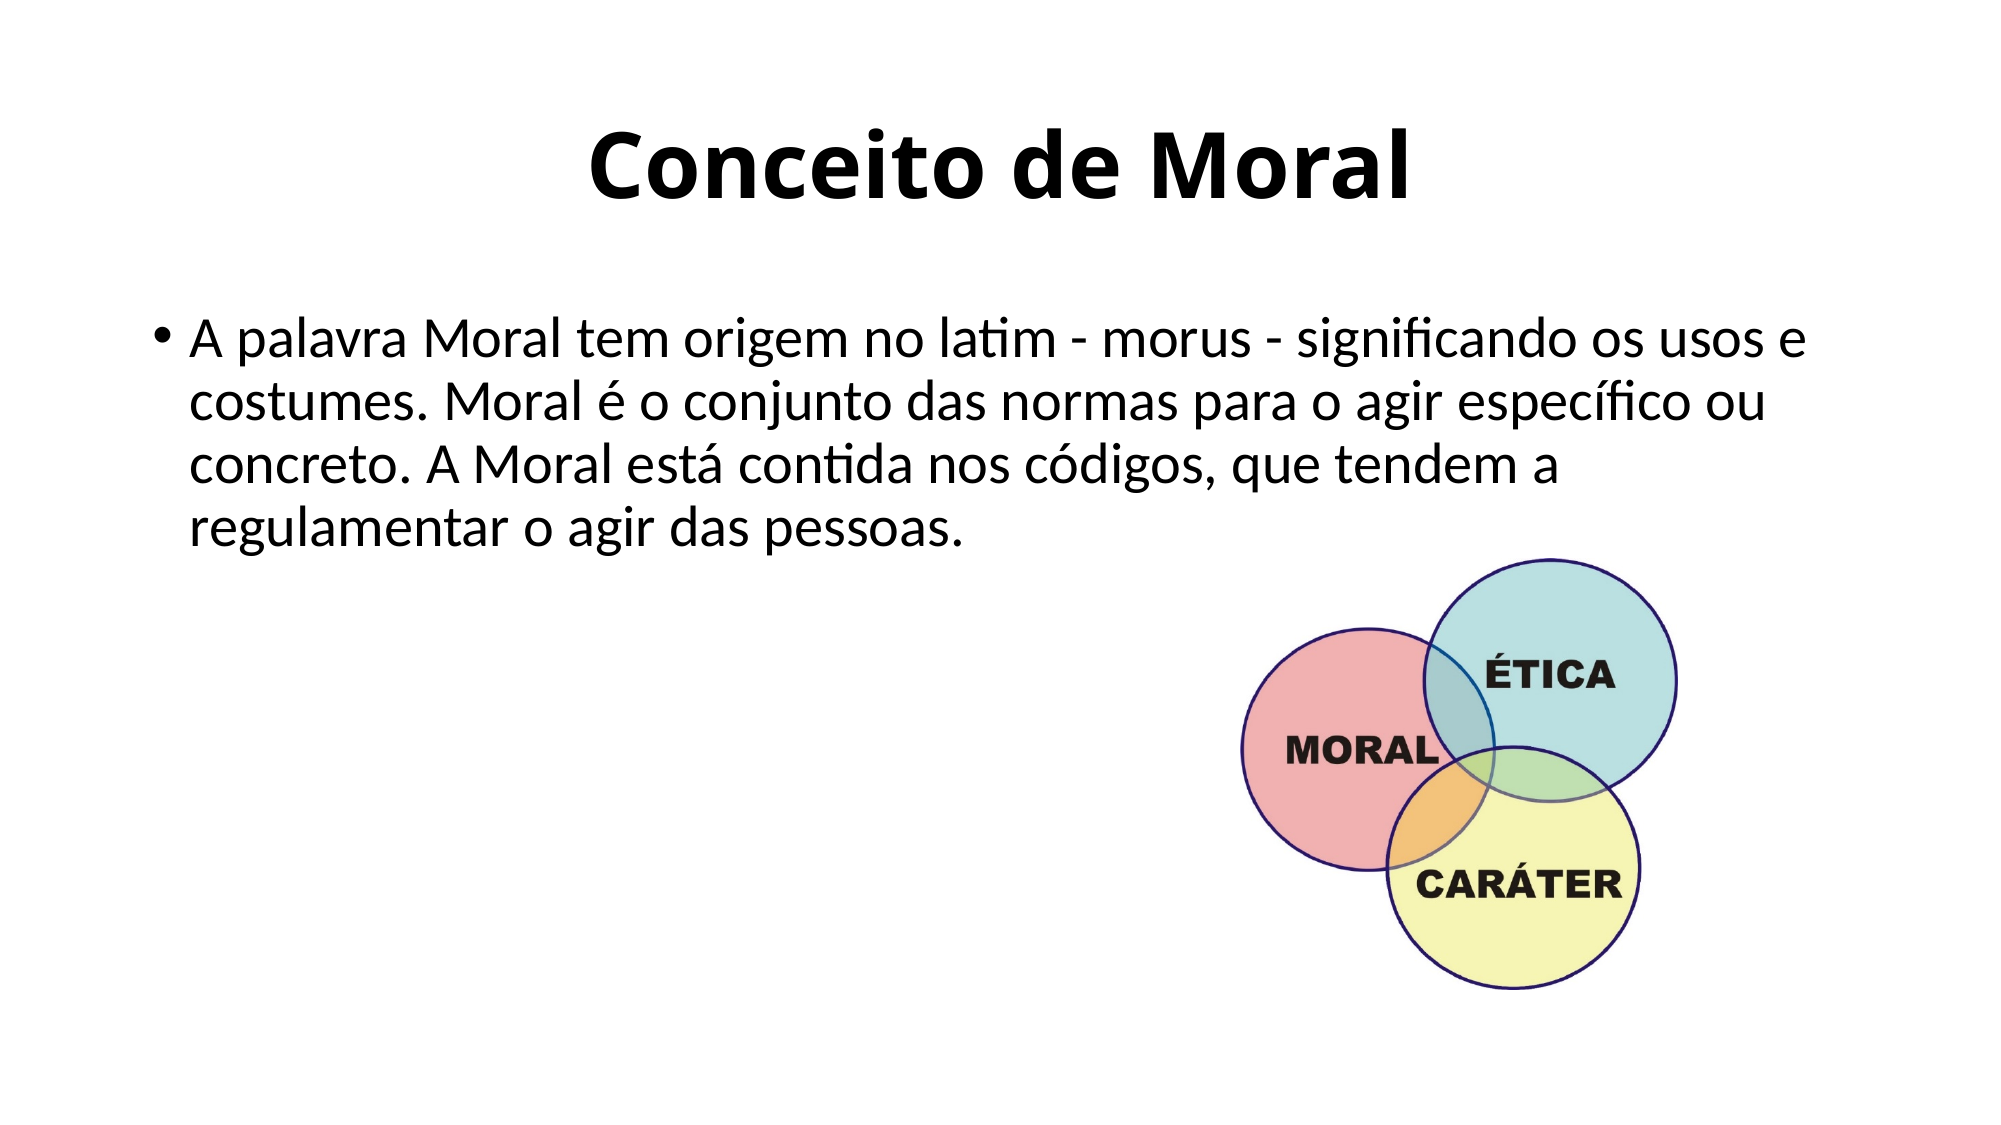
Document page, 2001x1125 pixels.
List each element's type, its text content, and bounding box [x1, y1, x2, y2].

title Conceito de Moral [137, 59, 1863, 278]
picture [1240, 558, 1678, 990]
list A palavra Moral tem origem no latim - morus - significando os usos e costumes. Moral é o conjunto das normas para o agir específico ou concreto. A Moral está contida nos códigos, que tendem a regulamentar o agir das pessoas. [137, 299, 1863, 1014]
